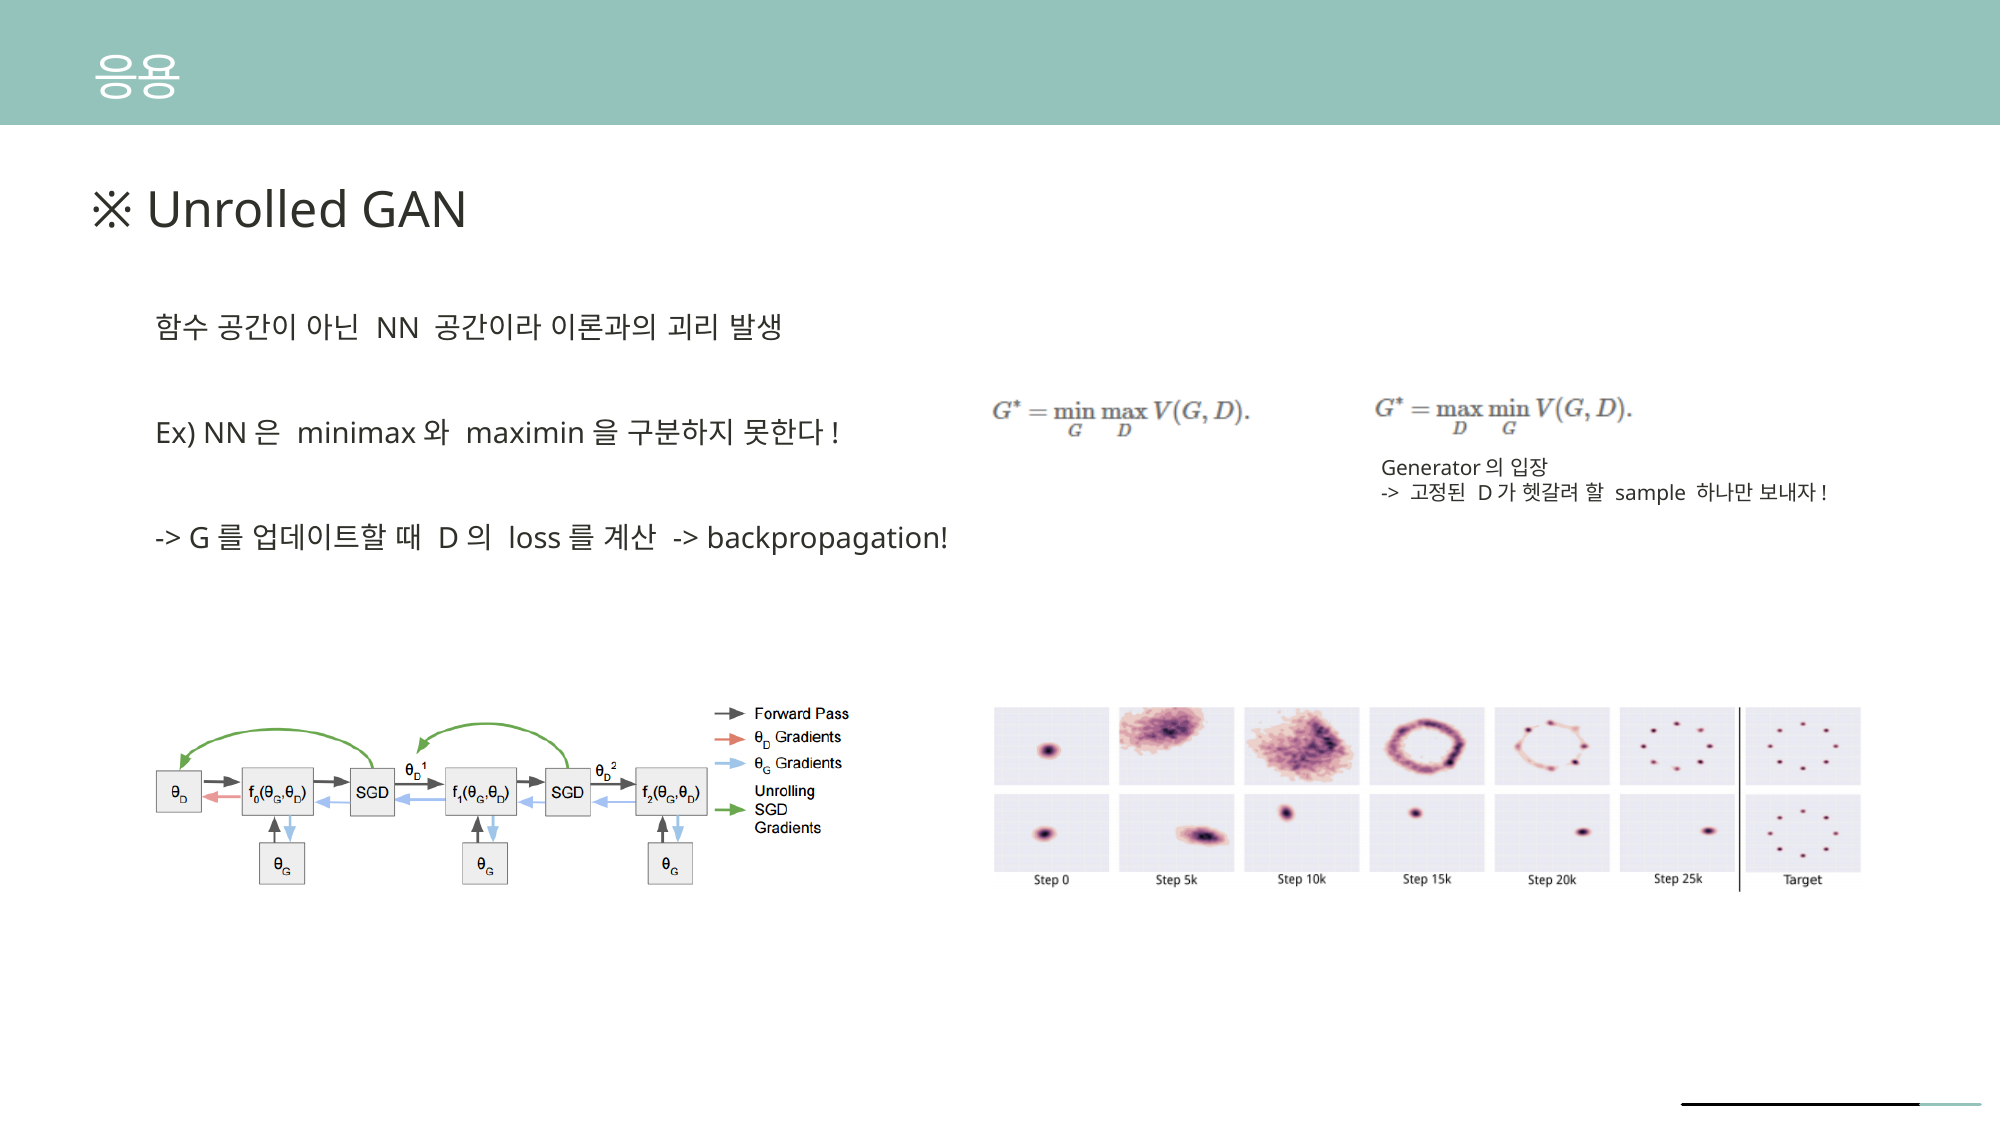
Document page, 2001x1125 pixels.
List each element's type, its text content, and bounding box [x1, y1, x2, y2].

picture [1367, 394, 1645, 441]
text_box 응용 [79, 37, 198, 113]
picture [138, 687, 863, 901]
picture [987, 389, 1258, 443]
picture [968, 681, 1888, 906]
text_box 함수 공간이 아닌 NN 공간이라 이론과의 괴리 발생 Ex) NN은 minimax와 maximin을 구분하지 못한다! -> G를 업데이트할 때 D의 loss를 계산 -> backpropagation! [140, 302, 964, 562]
text_box ※ Unrolled GAN [76, 170, 484, 245]
text_box Generator의 입장 -> 고정된 D가 헷갈려 할 sample 하나만 보내자! [1366, 447, 1842, 512]
